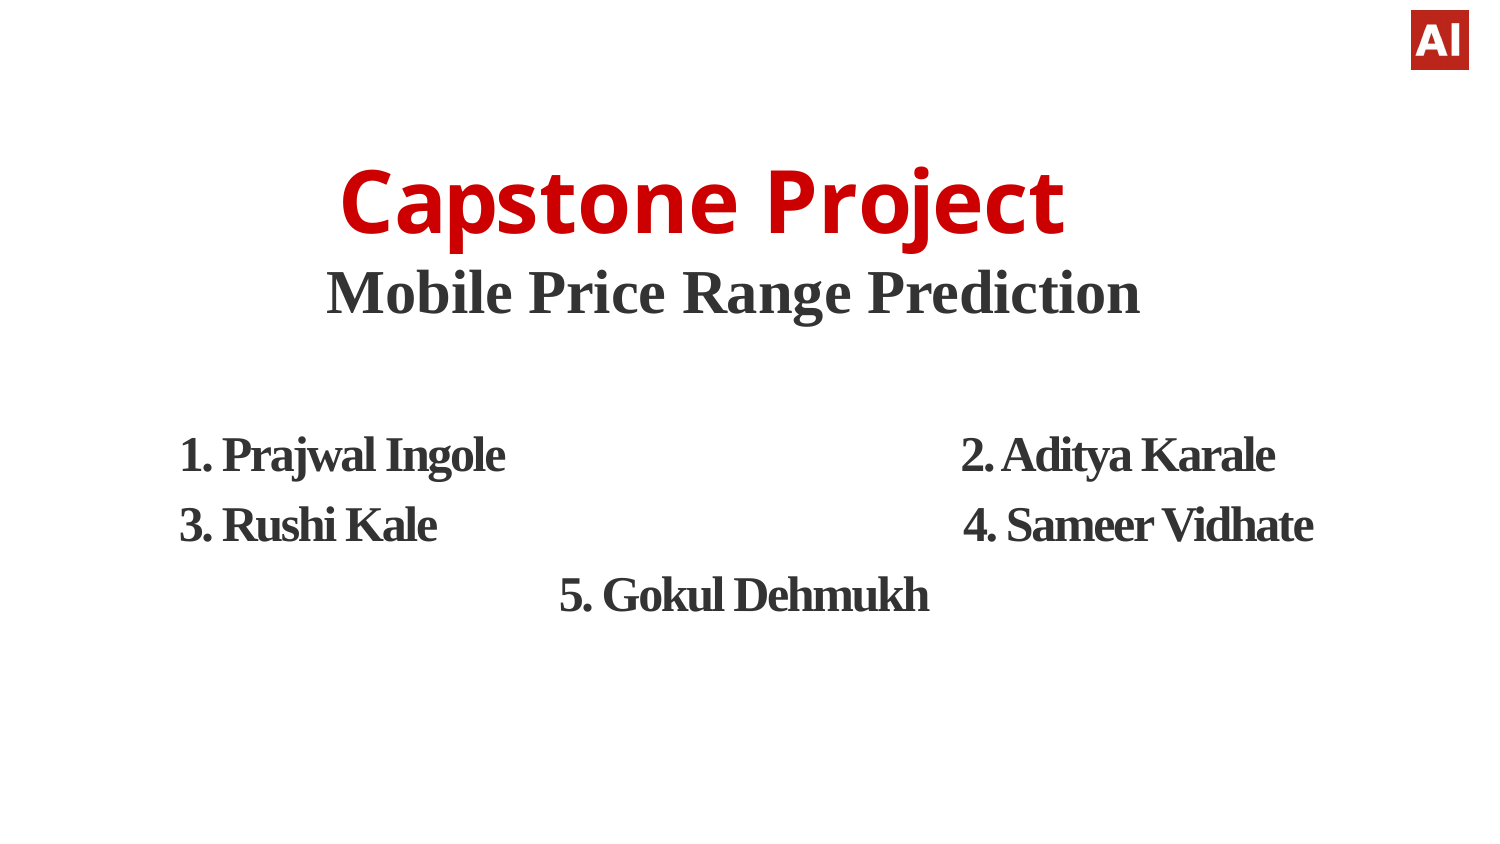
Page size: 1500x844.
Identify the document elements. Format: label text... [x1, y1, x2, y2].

list Mobile Price Range Prediction 1. Prajwal Ingole 2. Aditya Karale 3. Rushi Kale 4. Sameer Vidhate 5. Gokul Dehmukh [178, 240, 1322, 721]
picture [1411, 10, 1469, 70]
title Capstone Project [336, 143, 1130, 240]
